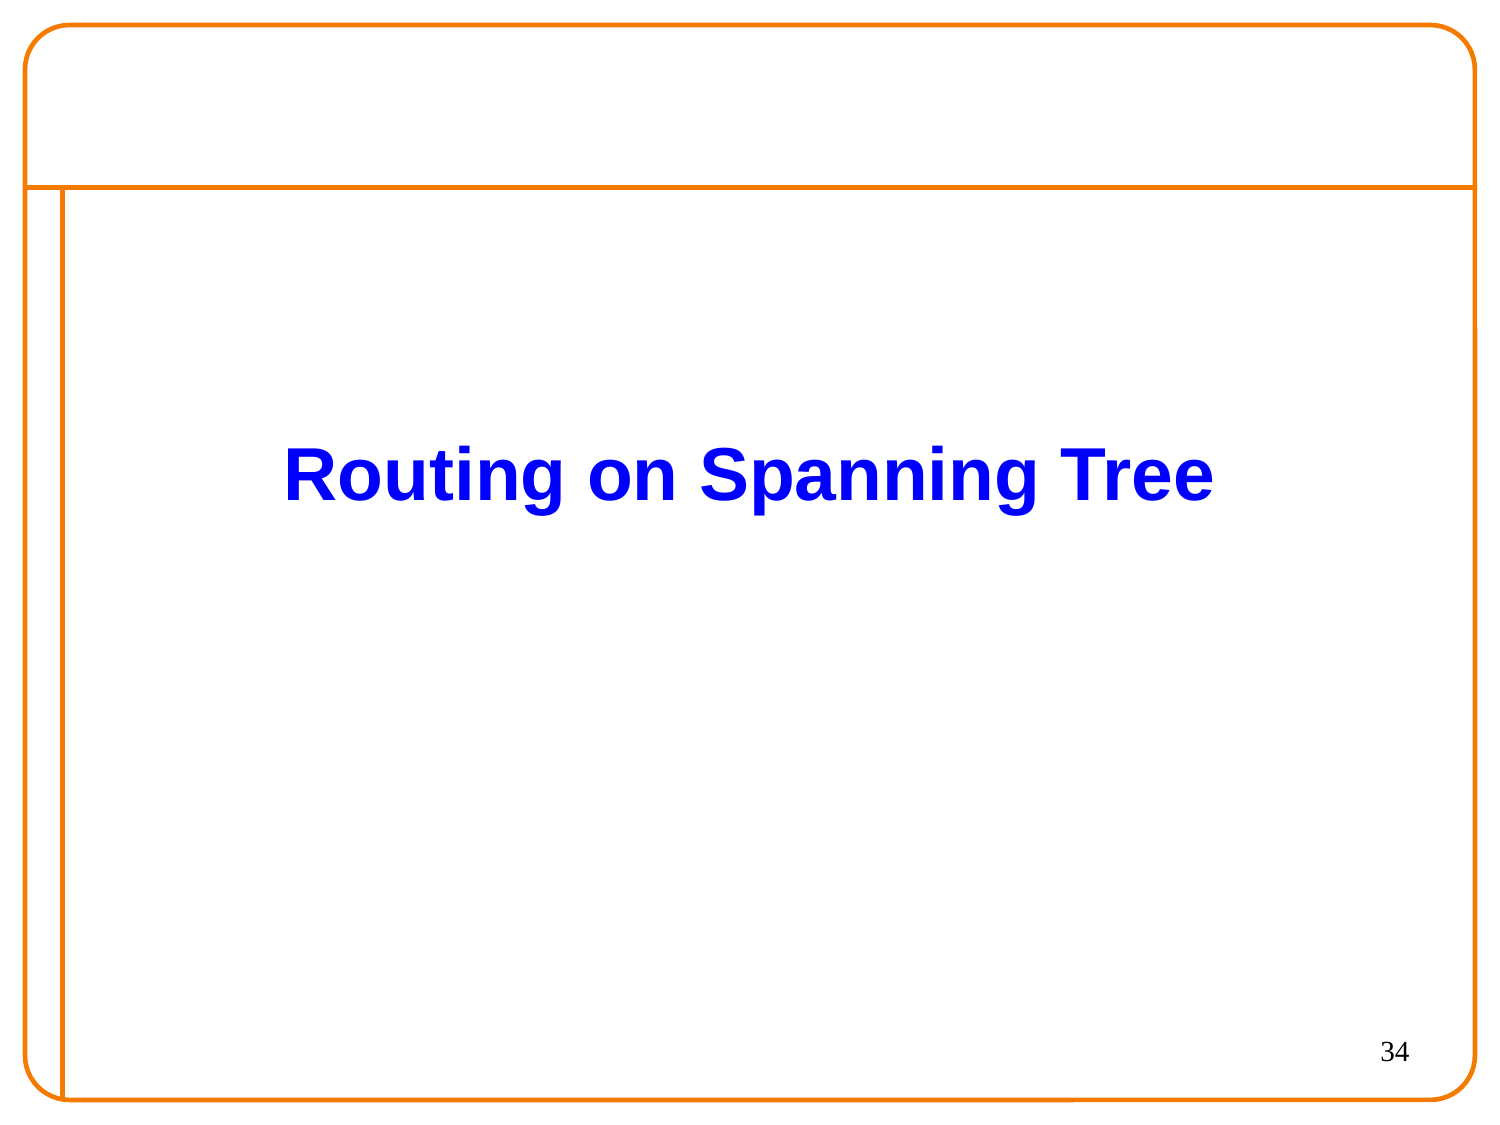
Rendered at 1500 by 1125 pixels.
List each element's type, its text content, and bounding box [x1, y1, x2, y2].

slide_number 34 [1074, 1024, 1426, 1103]
title Routing on Spanning Tree [112, 349, 1388, 591]
